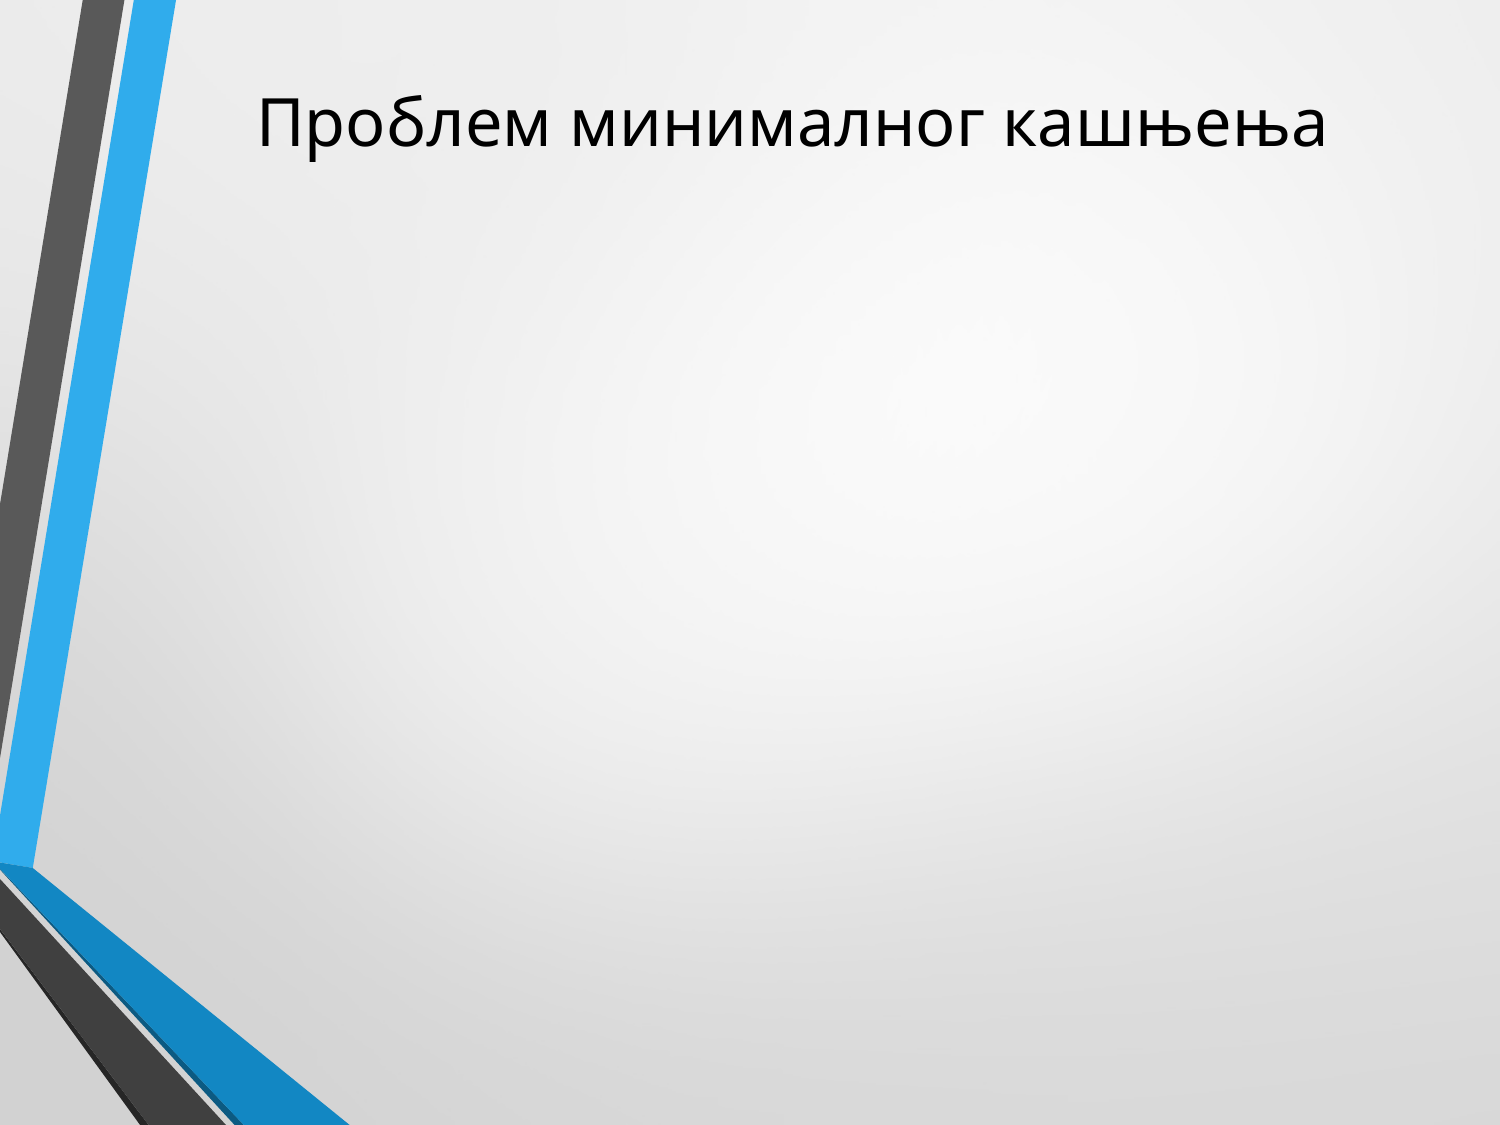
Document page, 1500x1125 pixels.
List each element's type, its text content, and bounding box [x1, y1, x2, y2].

title Проблем минималног кашњења [161, 0, 1425, 240]
